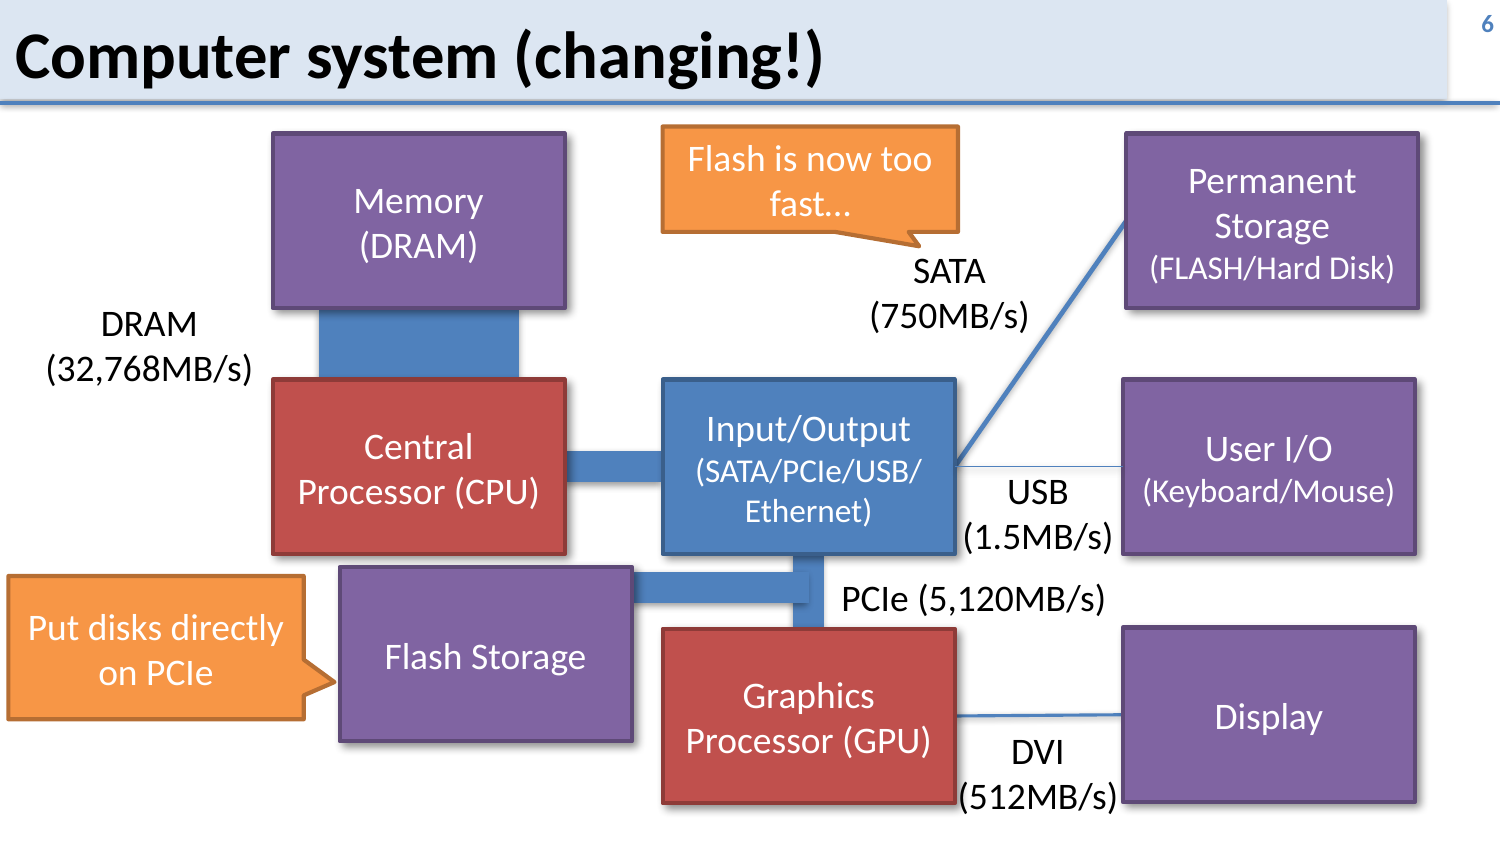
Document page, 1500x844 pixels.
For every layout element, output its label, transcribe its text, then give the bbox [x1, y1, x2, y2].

text_box User I/O (Keyboard/Mouse) [1132, 377, 1417, 556]
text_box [937, 714, 1139, 826]
text_box Display [1121, 625, 1417, 804]
title Computer system (changing!) [0, 5, 1483, 100]
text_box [937, 459, 1139, 566]
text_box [25, 291, 419, 399]
text_box Put disks directly on PCIe [6, 573, 336, 722]
text_box Graphics Processor (GPU) [661, 627, 957, 805]
text_box Permanent Storage (FLASH/Hard Disk) [1124, 131, 1420, 310]
text_box Flash is now too fast… [660, 124, 961, 236]
text_box Central Processor (CPU) [271, 377, 567, 556]
text_box Memory (DRAM) [271, 131, 567, 310]
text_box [808, 553, 1124, 629]
text_box Input/Output (SATA/PCIe/USB/Ethernet) [661, 377, 932, 556]
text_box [848, 220, 1127, 467]
text_box Flash Storage [338, 565, 634, 743]
